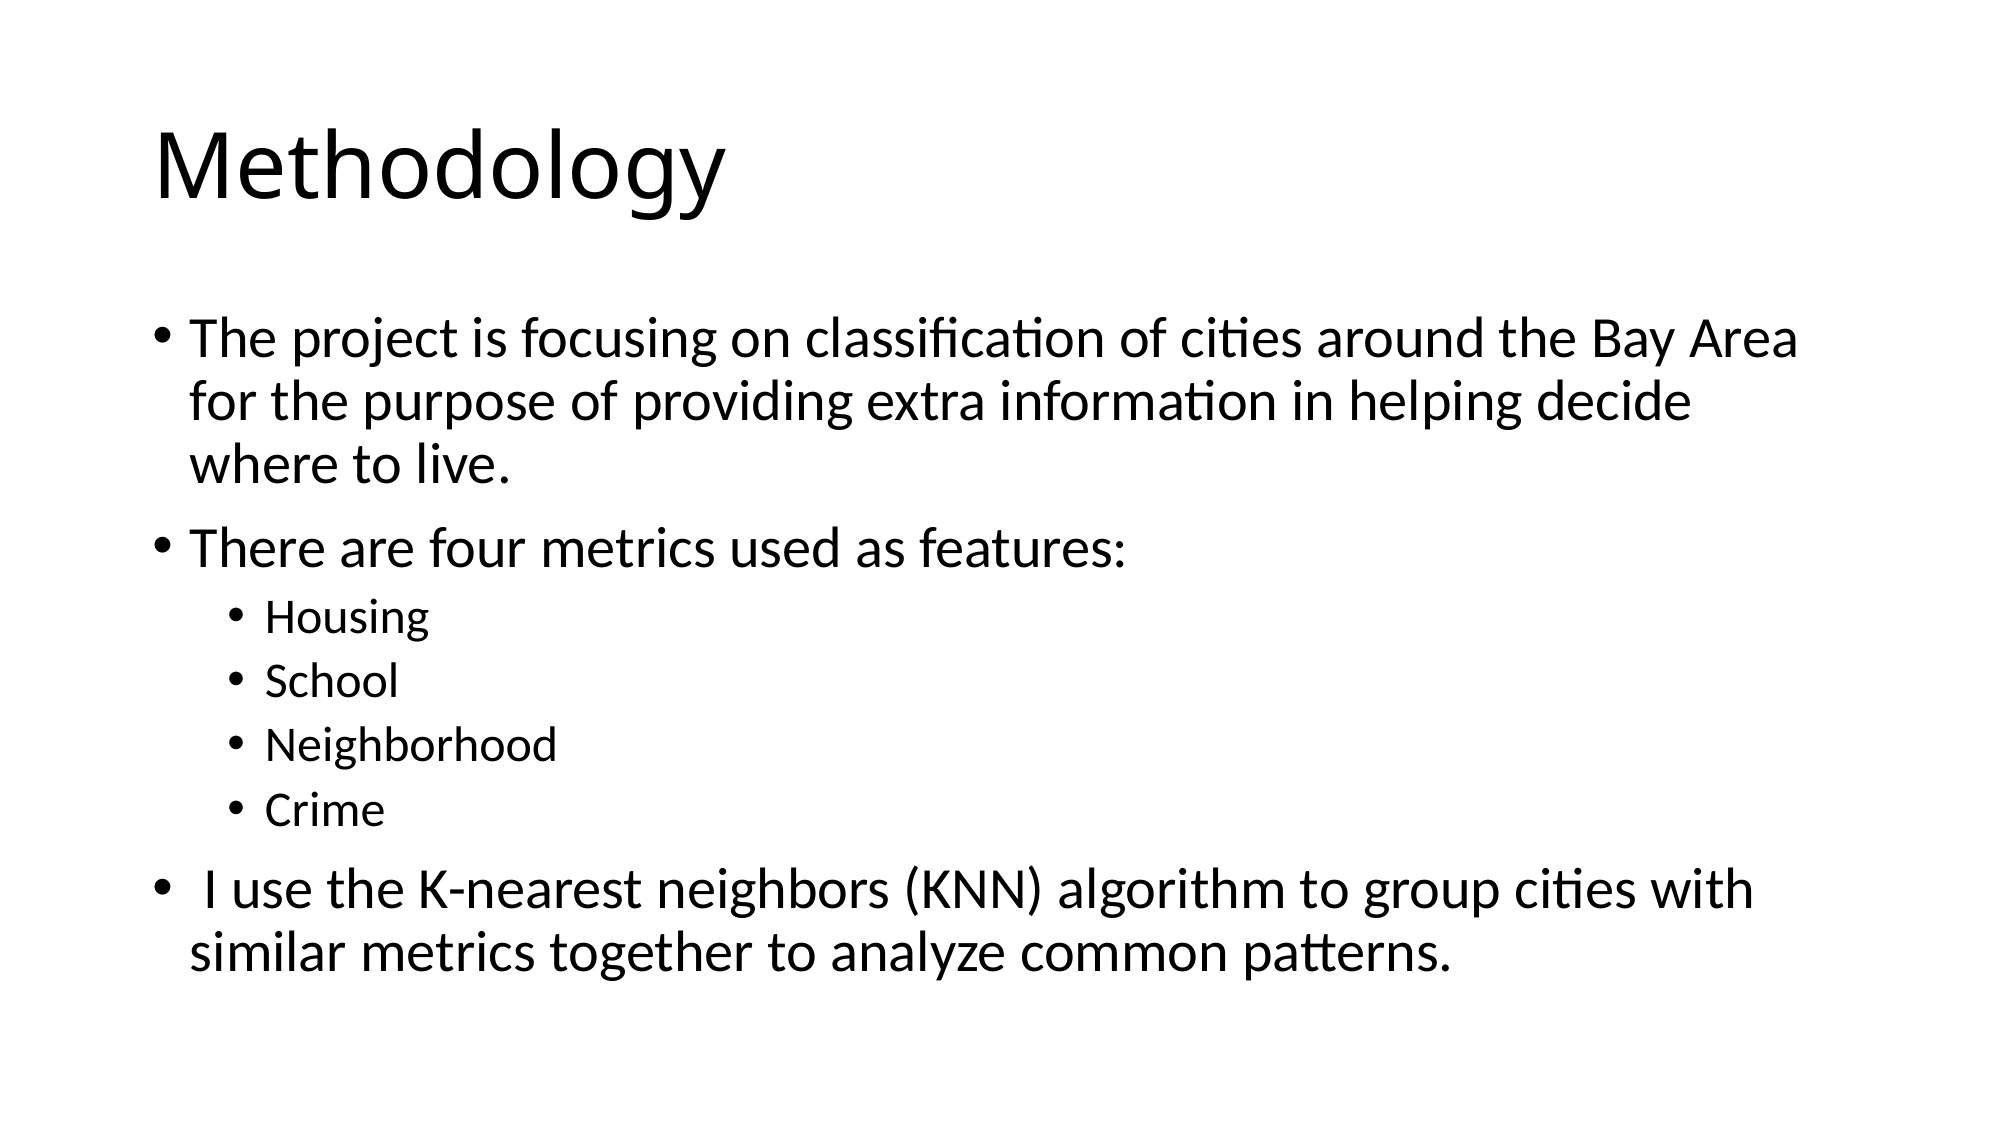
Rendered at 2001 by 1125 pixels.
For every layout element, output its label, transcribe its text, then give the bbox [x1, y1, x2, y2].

title Methodology [137, 59, 1863, 278]
list The project is focusing on classification of cities around the Bay Area for the purpose of providing extra information in helping decide where to live. There are four metrics used as features: Housing School Neighborhood Crime I use the K-nearest neighbors (KNN) algorithm to group cities with similar metrics together to analyze common patterns. [137, 299, 1863, 1014]
